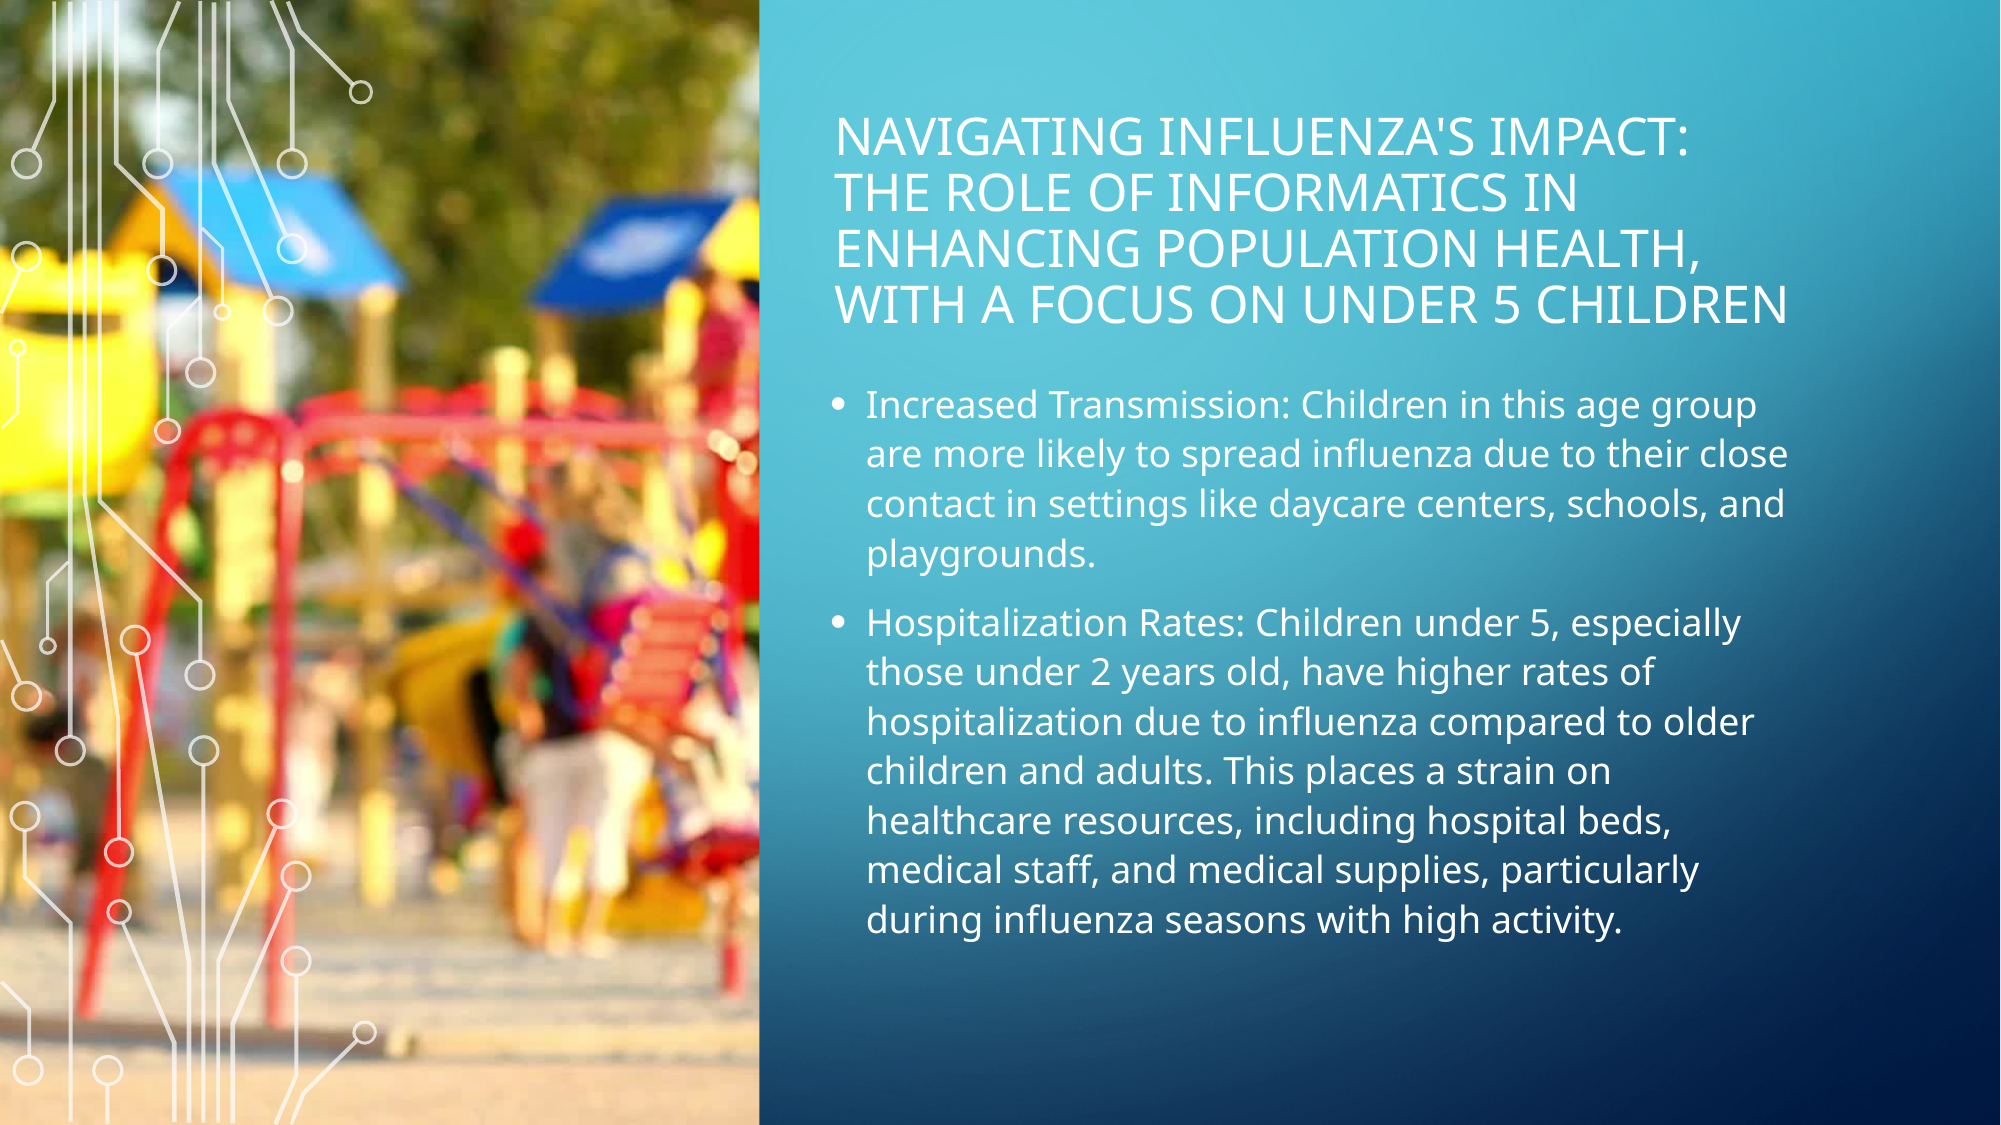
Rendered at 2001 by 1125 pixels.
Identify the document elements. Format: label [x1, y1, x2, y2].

text_box [760, 0, 2000, 1125]
text_box [0, 0, 379, 1125]
picture [379, 0, 760, 1125]
